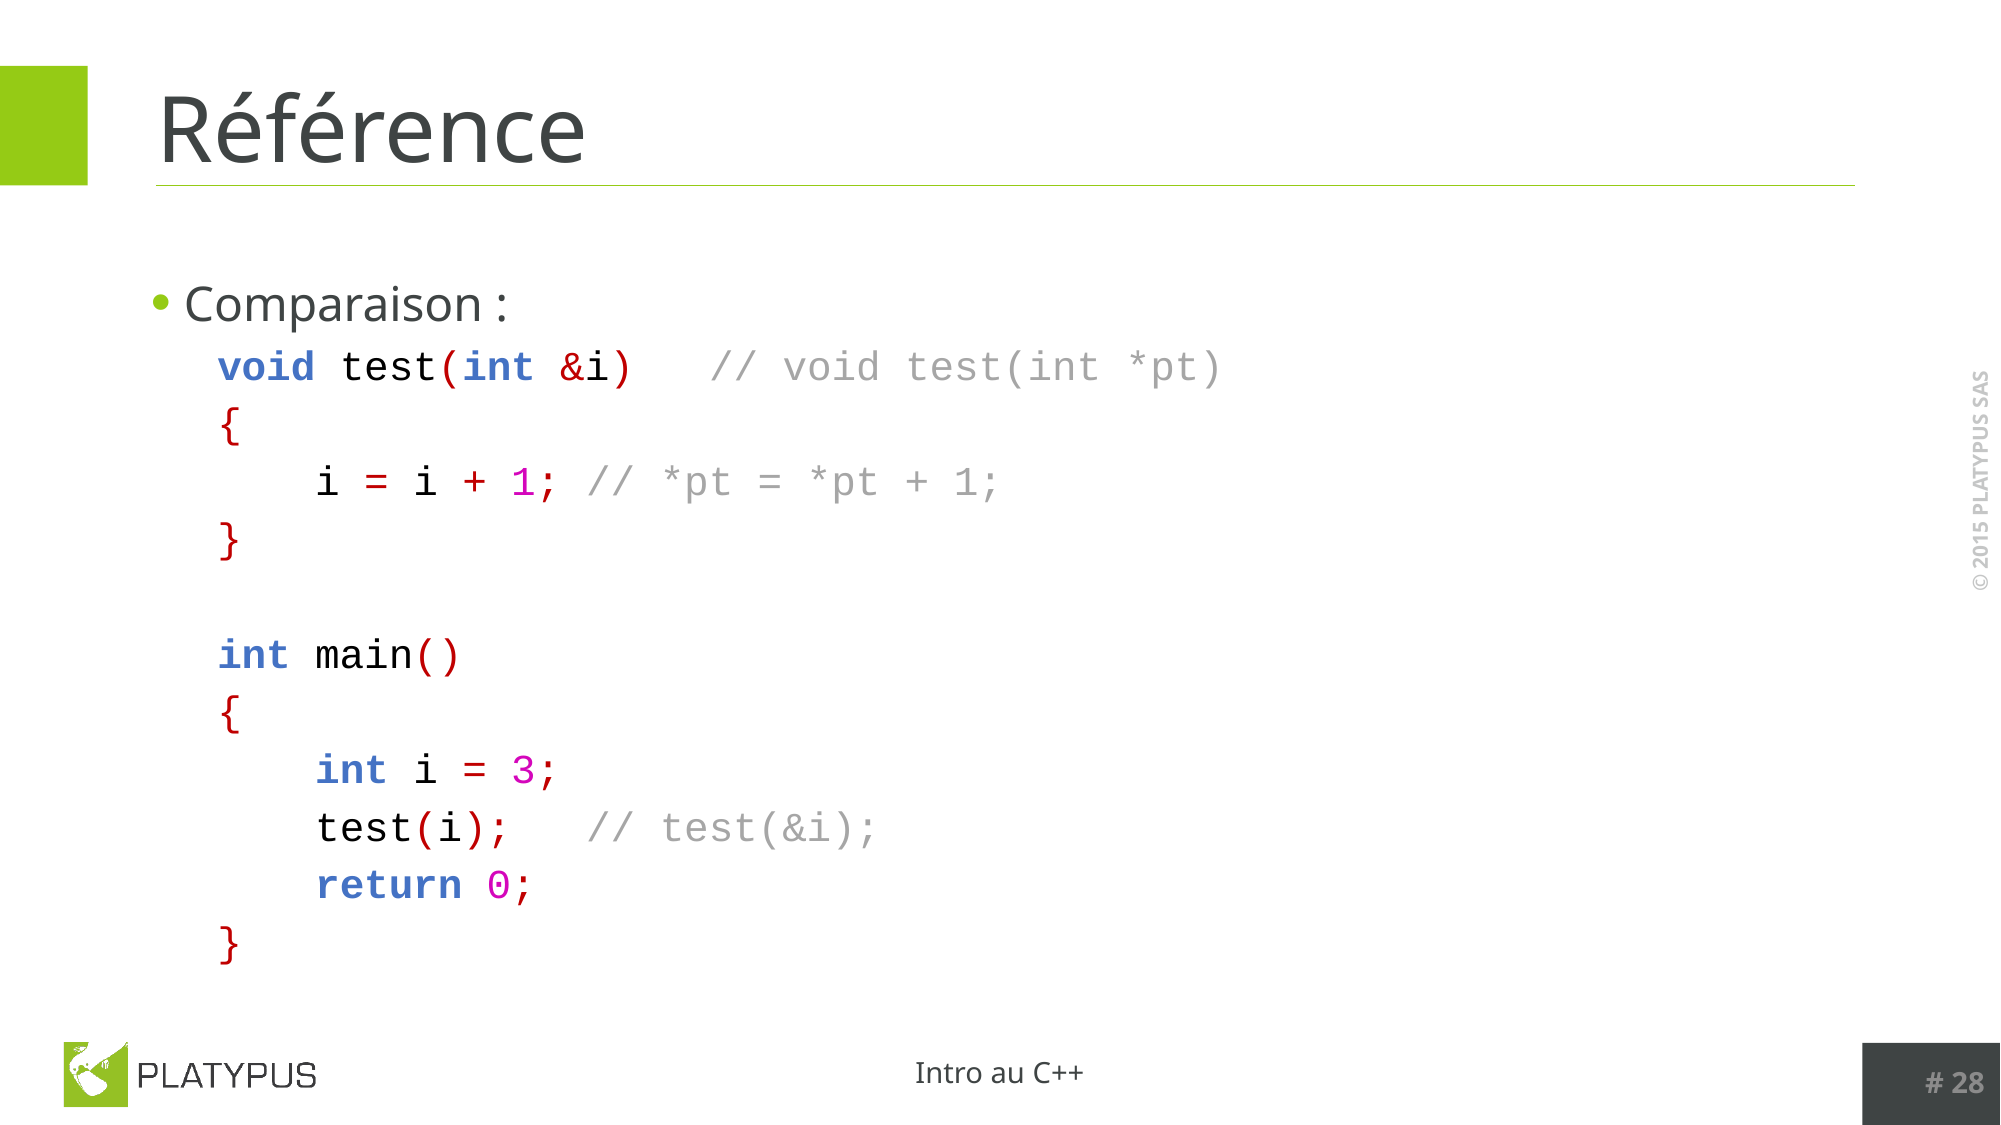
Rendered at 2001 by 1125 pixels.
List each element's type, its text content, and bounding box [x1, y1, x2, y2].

list Intro au C++ [639, 1051, 1361, 1088]
list Comparaison : void test(int &i) // void test(int *pt) { i = i + 1; // *pt = *pt + 1; } int main() { int i = 3; test(i); // test(&i); return 0; } [135, 265, 1861, 980]
slide_number # 28 [1862, 1042, 2000, 1125]
picture [59, 1035, 322, 1110]
title Référence [141, 23, 1867, 242]
